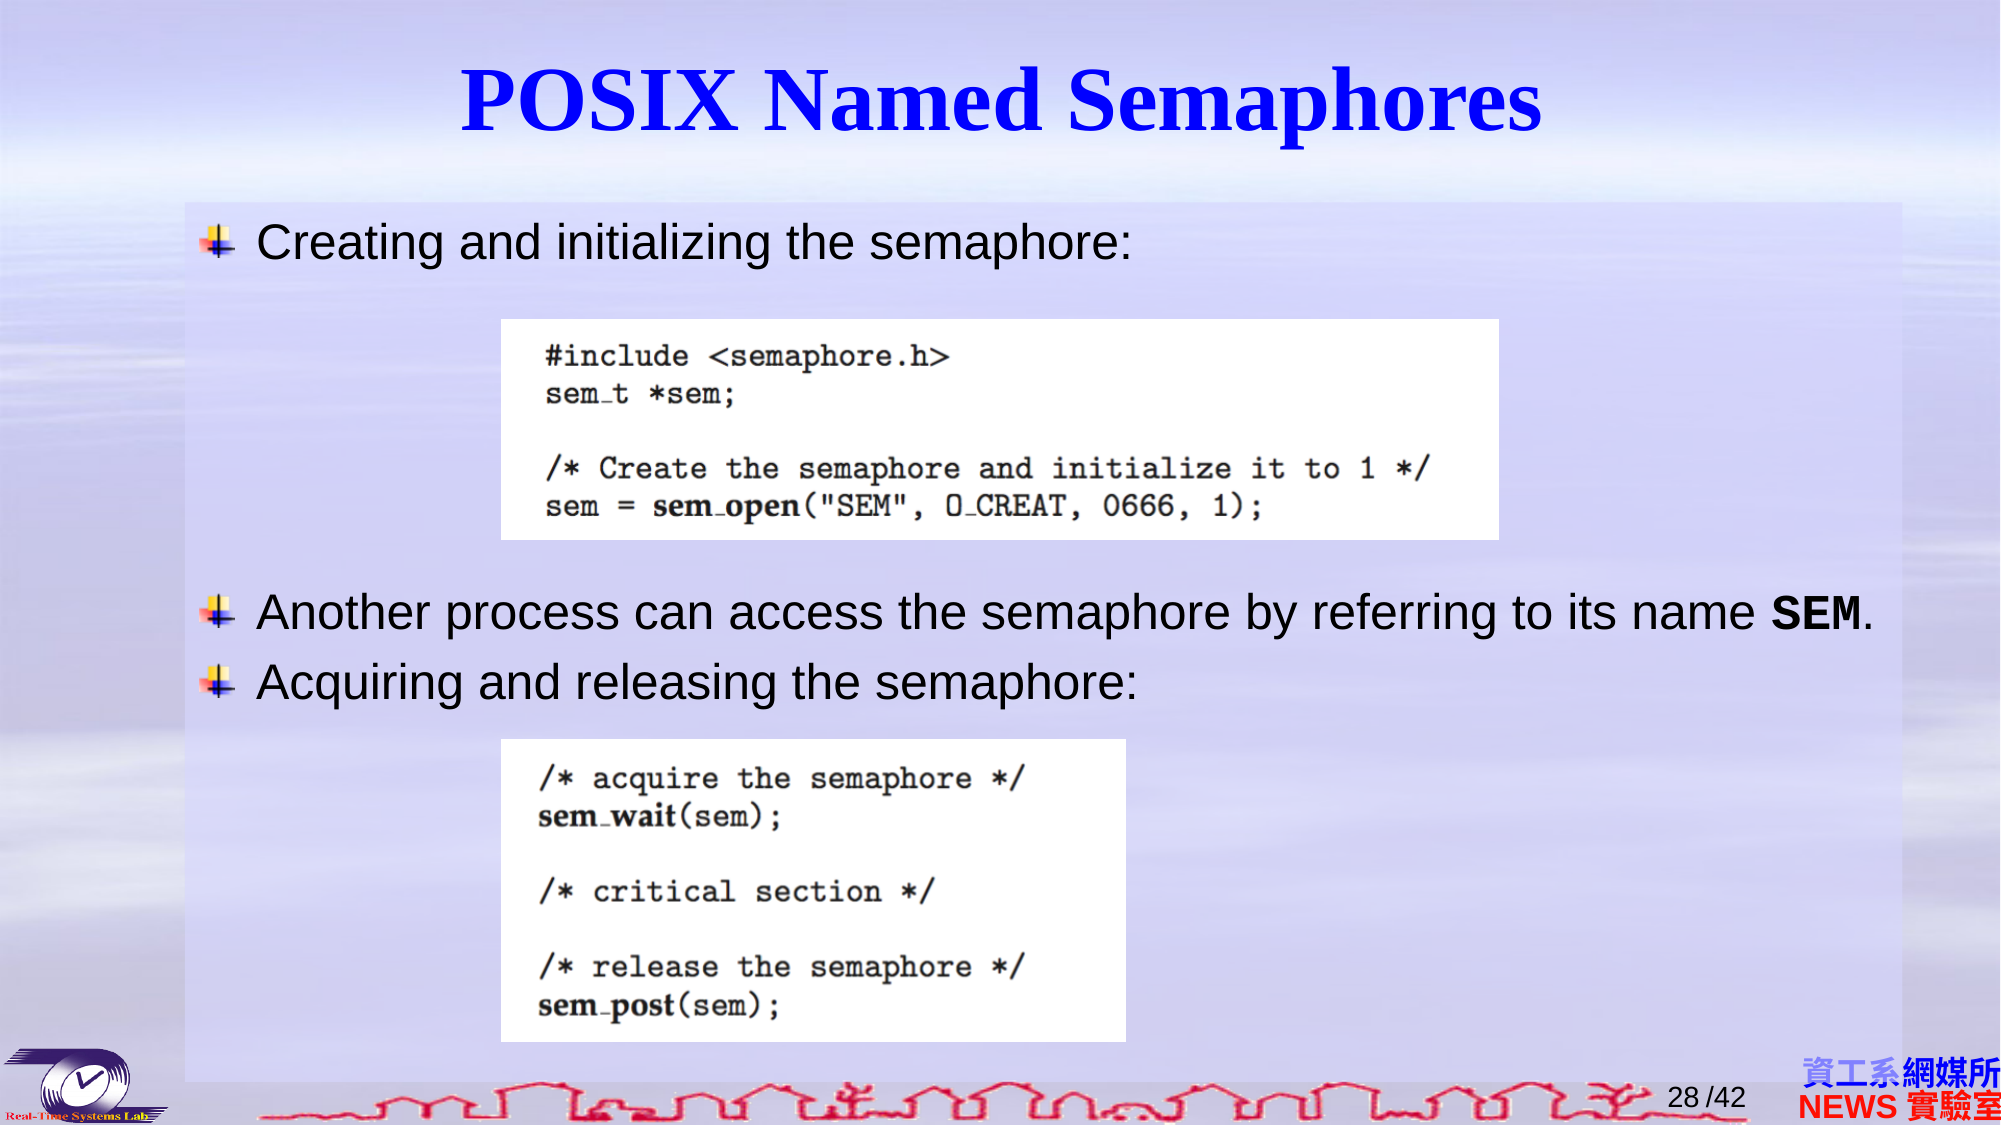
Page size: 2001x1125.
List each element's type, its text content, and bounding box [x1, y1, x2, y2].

picture [0, 0, 2001, 1125]
title POSIX Named Semaphores [102, 0, 1903, 188]
footer /42 [1715, 1070, 2000, 1125]
picture [500, 318, 1500, 541]
picture [199, 592, 235, 628]
slide_number 27 [1248, 1070, 1715, 1125]
list Creating and initializing the semaphore: Another process can access the semaphore by referring to its name SEM. Acquiring and releasing the semaphore: [184, 202, 1903, 1083]
picture [199, 222, 235, 258]
picture [199, 662, 235, 698]
picture [500, 739, 1127, 1043]
